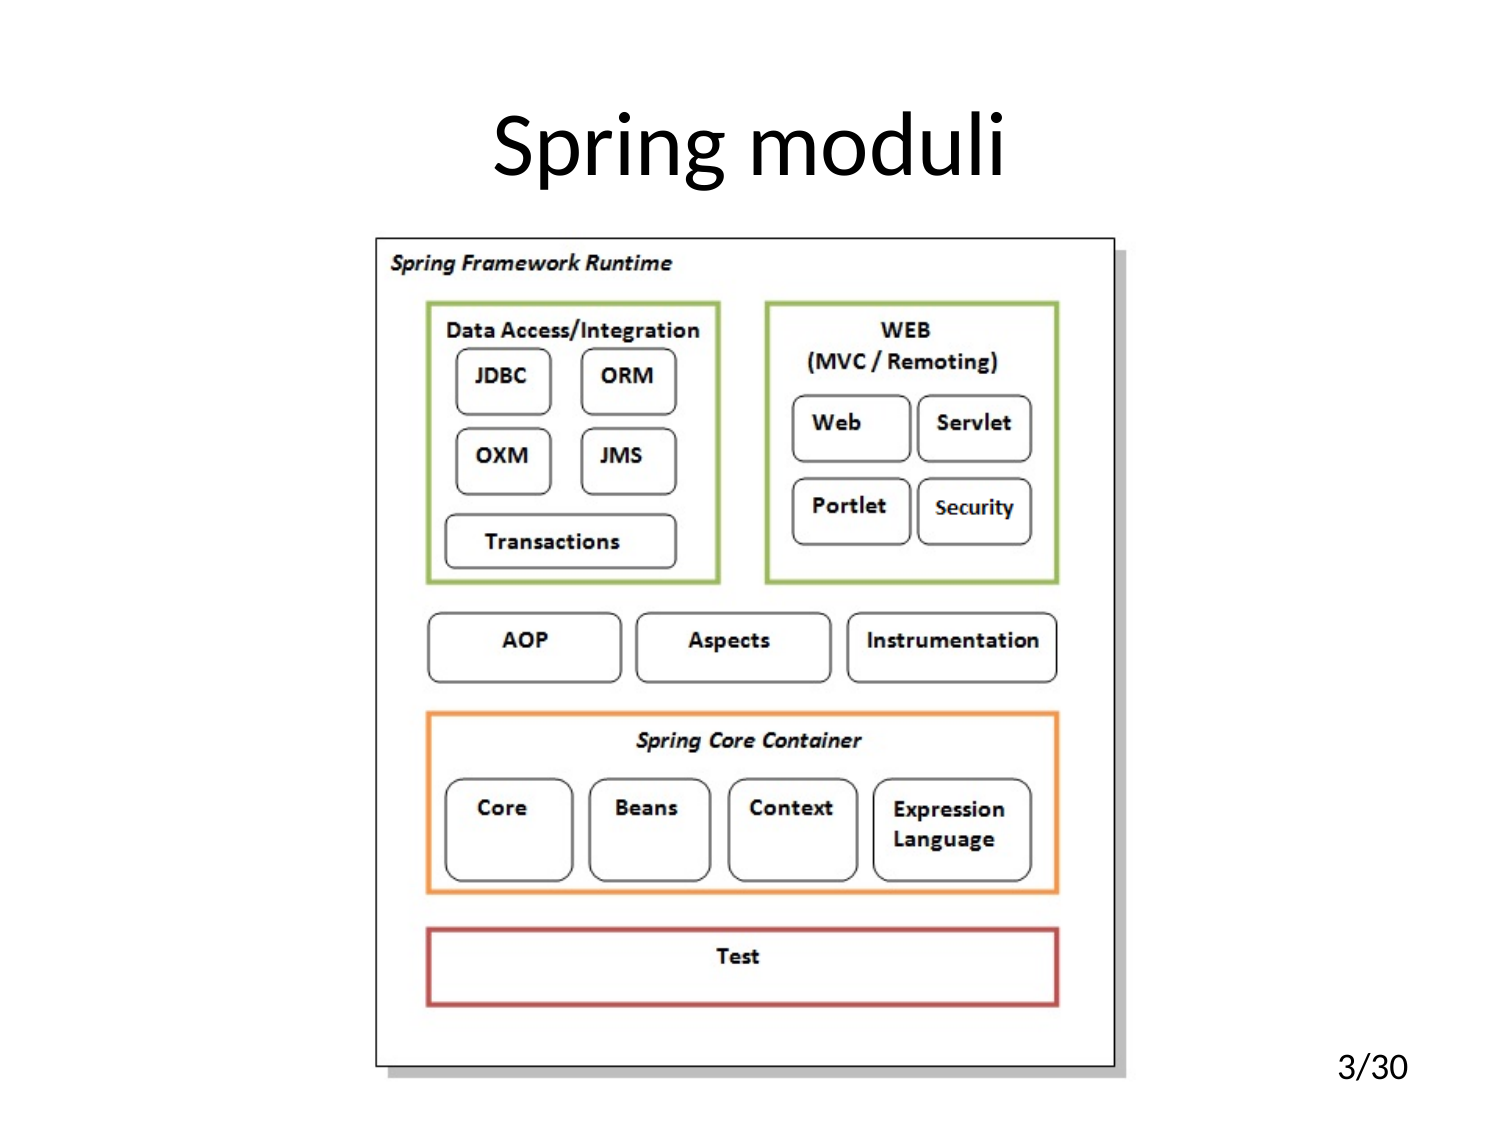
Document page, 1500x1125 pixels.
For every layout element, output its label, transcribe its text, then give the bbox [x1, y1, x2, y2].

title Spring moduli [75, 45, 1425, 233]
picture [360, 230, 1140, 1083]
